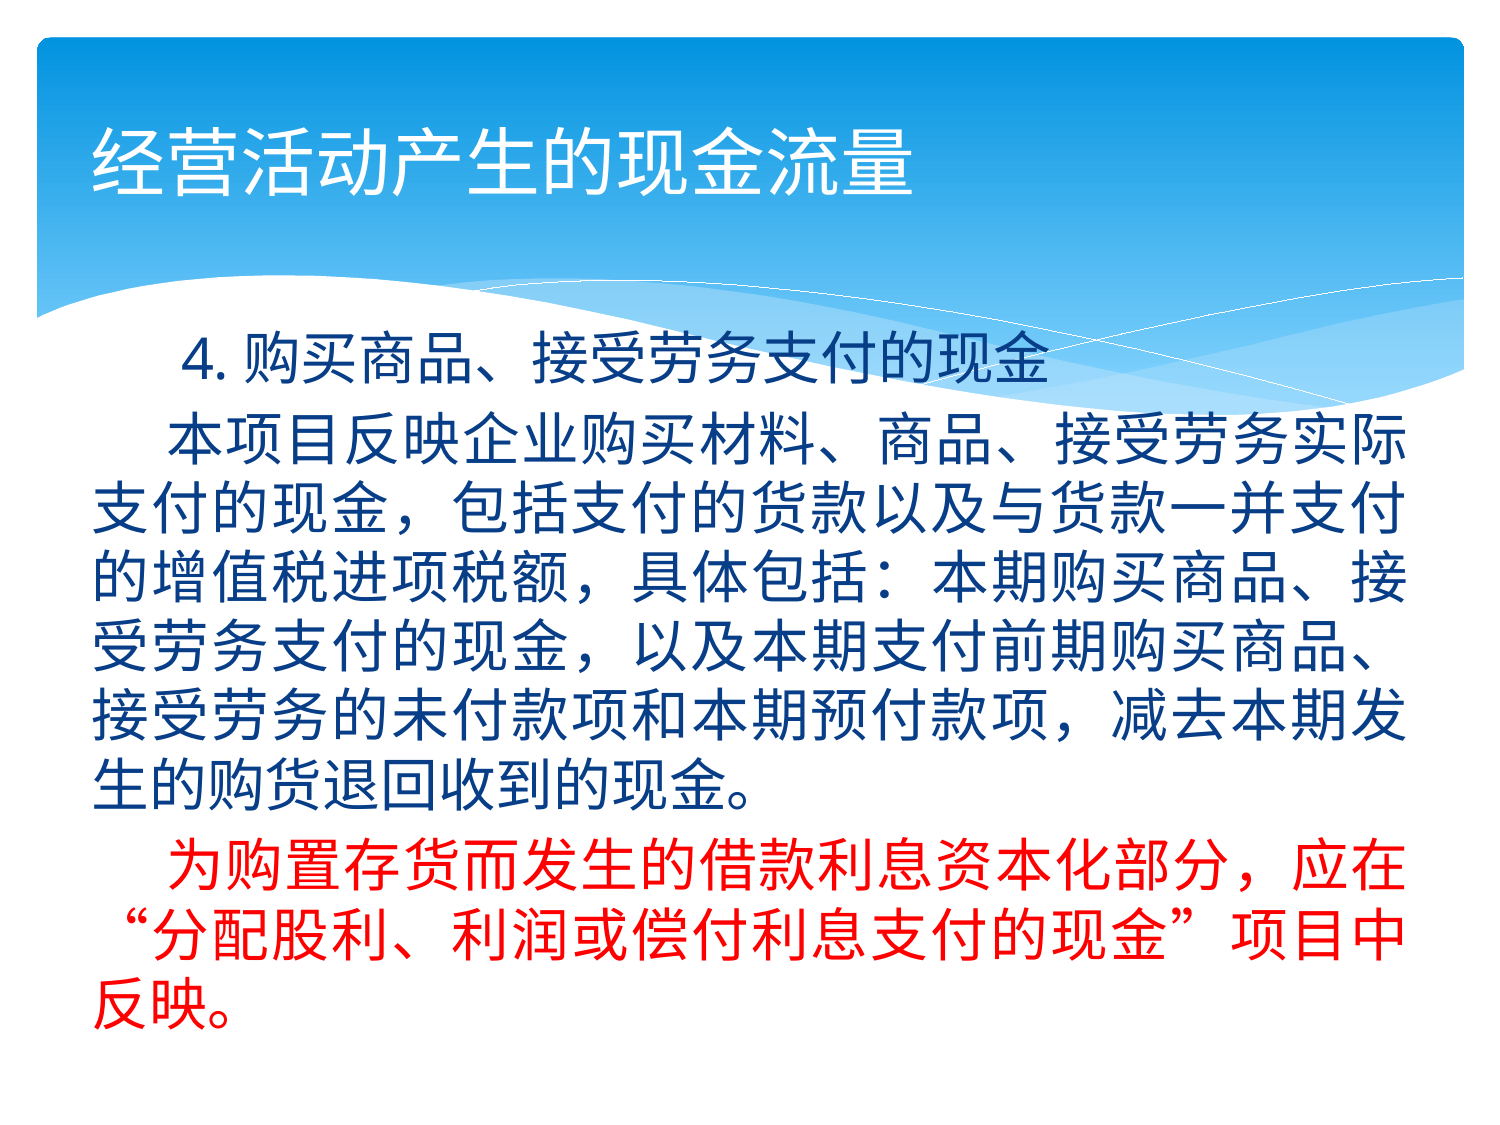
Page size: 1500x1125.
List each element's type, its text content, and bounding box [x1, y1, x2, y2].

title 经营活动产生的现金流量 [75, 90, 1425, 232]
list 4.购买商品、接受劳务支付的现金 本项目反映企业购买材料、商品、接受劳务实际支付的现金，包括支付的货款以及与货款一并支付的增值税进项税额，具体包括：本期购买商品、接受劳务支付的现金，以及本期支付前期购买商品、接受劳务的未付款项和本期预付款项，减去本期发生的购货退回收到的现金。 为购置存货而发生的借款利息资本化部分，应在“分配股利、利润或偿付利息支付的现金”项目中反映。 [76, 314, 1424, 1047]
